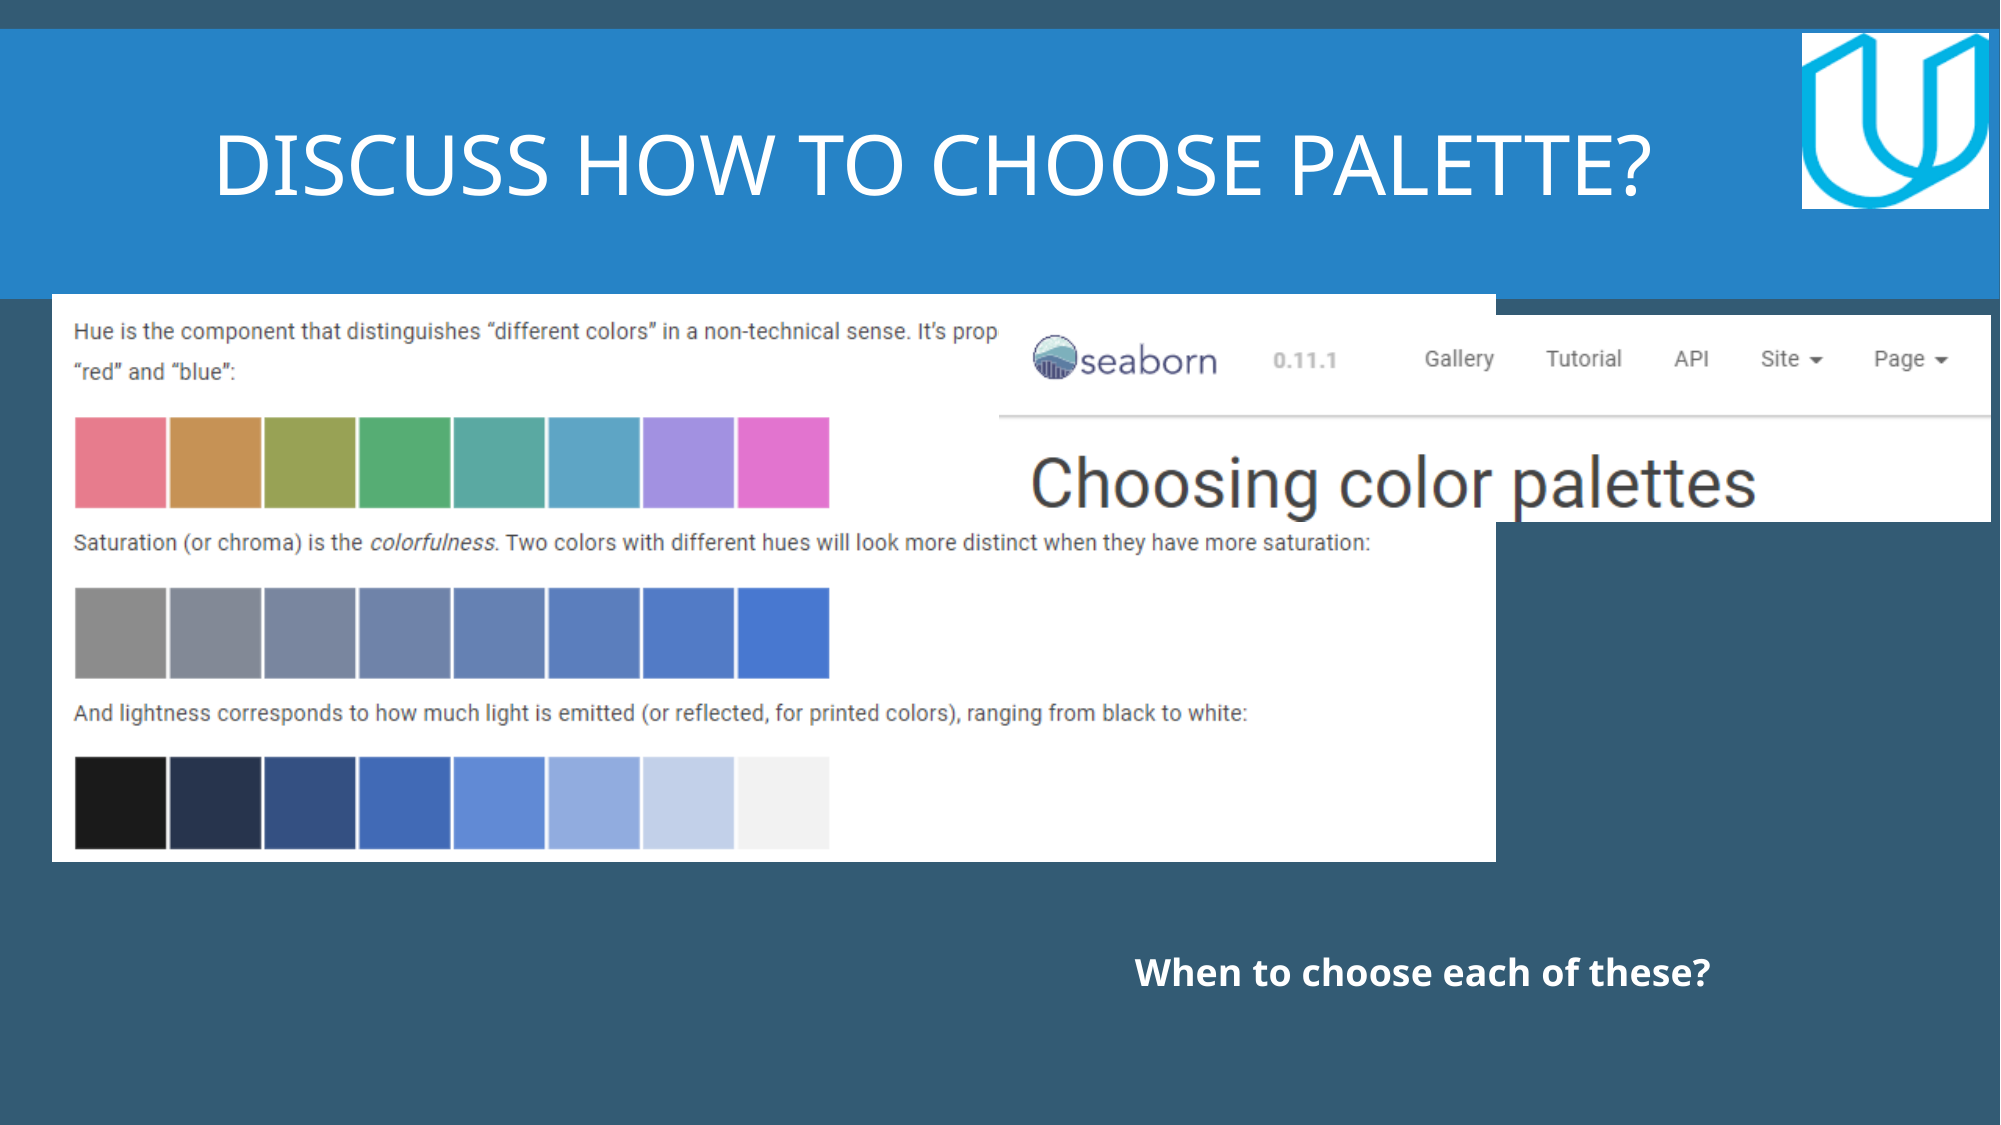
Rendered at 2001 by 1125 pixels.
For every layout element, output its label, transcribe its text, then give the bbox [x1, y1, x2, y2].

picture [1816, 47, 1912, 197]
picture [1803, 159, 1866, 209]
picture [1876, 124, 1989, 209]
picture [52, 293, 1991, 862]
picture [1802, 33, 1989, 167]
picture [1933, 47, 1974, 167]
text_box When to choose each of these? [1119, 942, 1727, 1002]
title Discuss how to choose palette? [197, 46, 1803, 295]
